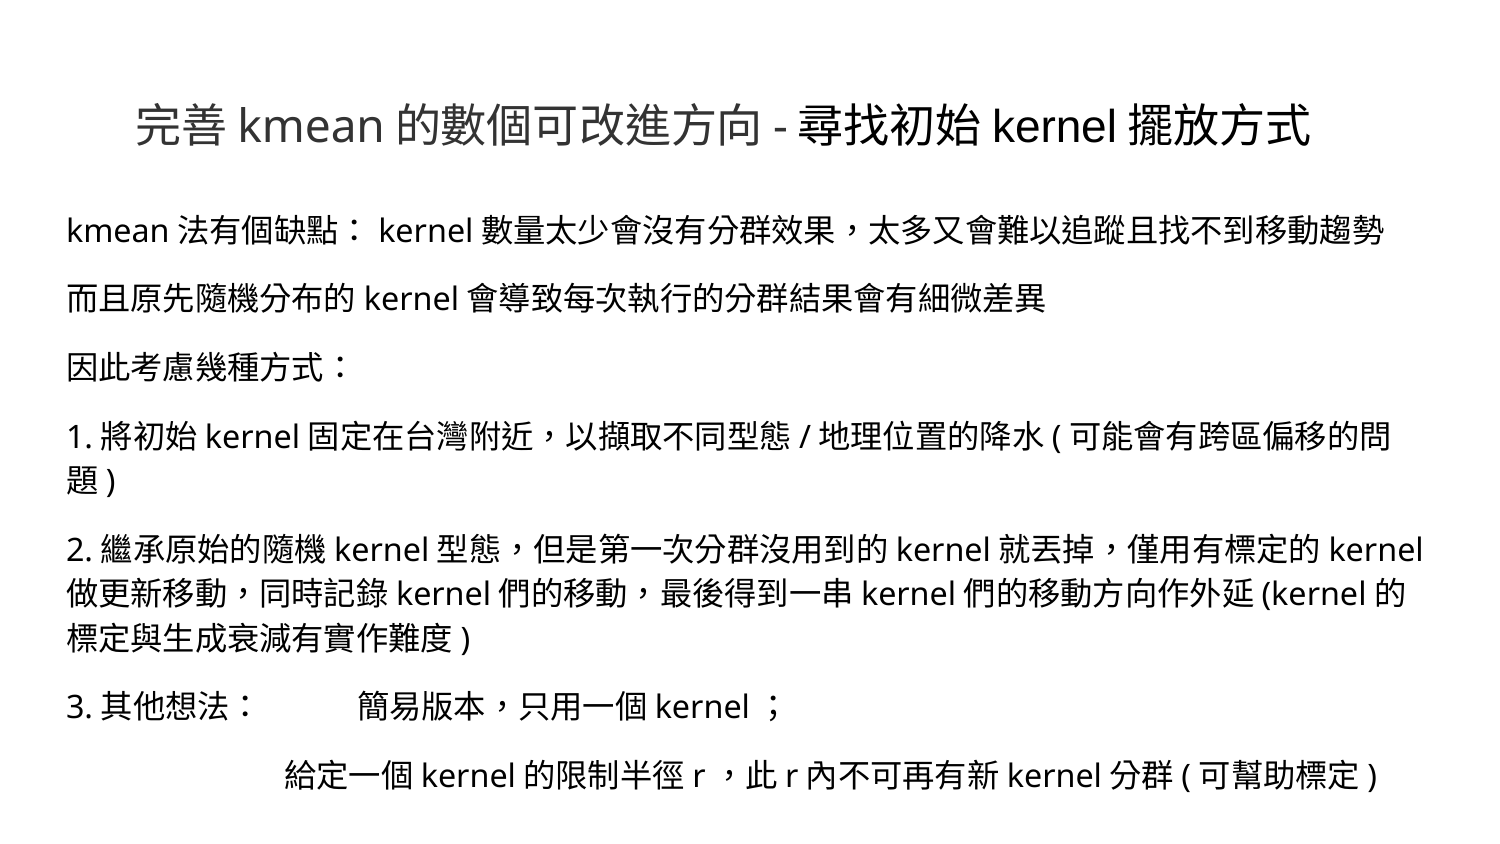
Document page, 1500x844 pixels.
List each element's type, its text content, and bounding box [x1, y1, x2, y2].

title 完善kmean的數個可改進方向-尋找初始kernel擺放方式 [51, 72, 1449, 167]
list kmean法有個缺點：kernel數量太少會沒有分群效果，太多又會難以追蹤且找不到移動趨勢 而且原先隨機分布的kernel會導致每次執行的分群結果會有細微差異 因此考慮幾種方式： 1.將初始kernel固定在台灣附近，以擷取不同型態/地理位置的降水(可能會有跨區偏移的問題) 2.繼承原始的隨機kernel型態，但是第一次分群沒用到的kernel就丟掉，僅用有標定的kernel做更新移動，同時記錄kernel們的移動，最後得到一串kernel們的移動方向作外延(kernel的標定與生成衰減有實作難度) 3.其他想法： 簡易版本，只用一個kernel； 給定一個kernel的限制半徑r，此r內不可再有新kernel分群(可幫助標定) [51, 189, 1449, 812]
